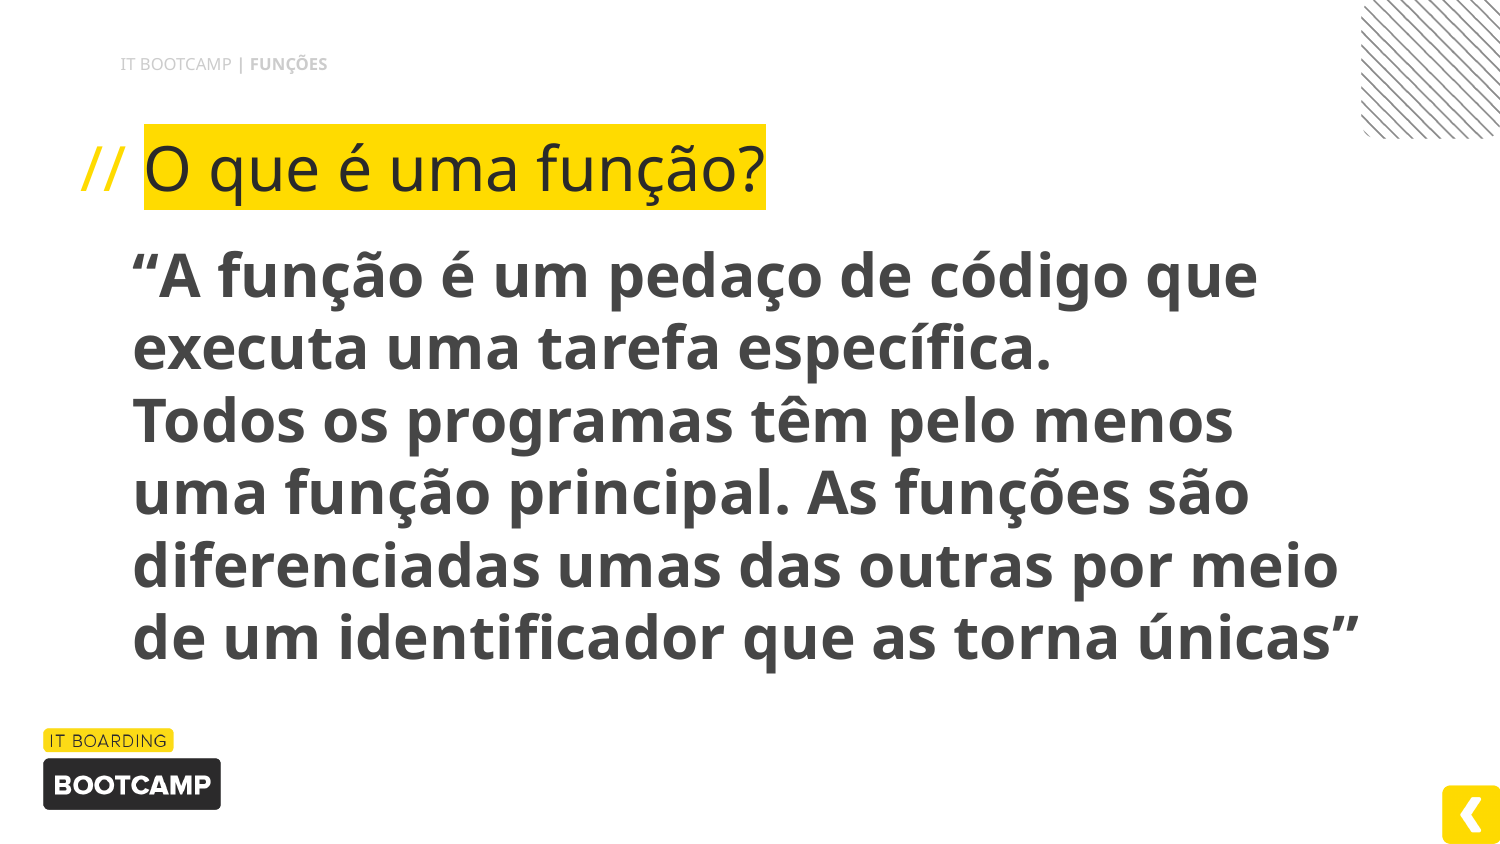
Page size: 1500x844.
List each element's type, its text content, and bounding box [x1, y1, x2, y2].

text_box // O que é uma função? [65, 102, 1481, 206]
picture [43, 728, 221, 810]
picture [1361, 0, 1500, 140]
picture [1441, 785, 1500, 844]
text_box IT BOOTCAMP | FUNÇÕES [105, 46, 577, 87]
title “A função é um pedaço de código que executa uma tarefa específica. Todos os programas têm pelo menos uma função principal. As funções são diferenciadas umas das outras por meio de um identificador que as torna únicas” [117, 221, 1383, 687]
